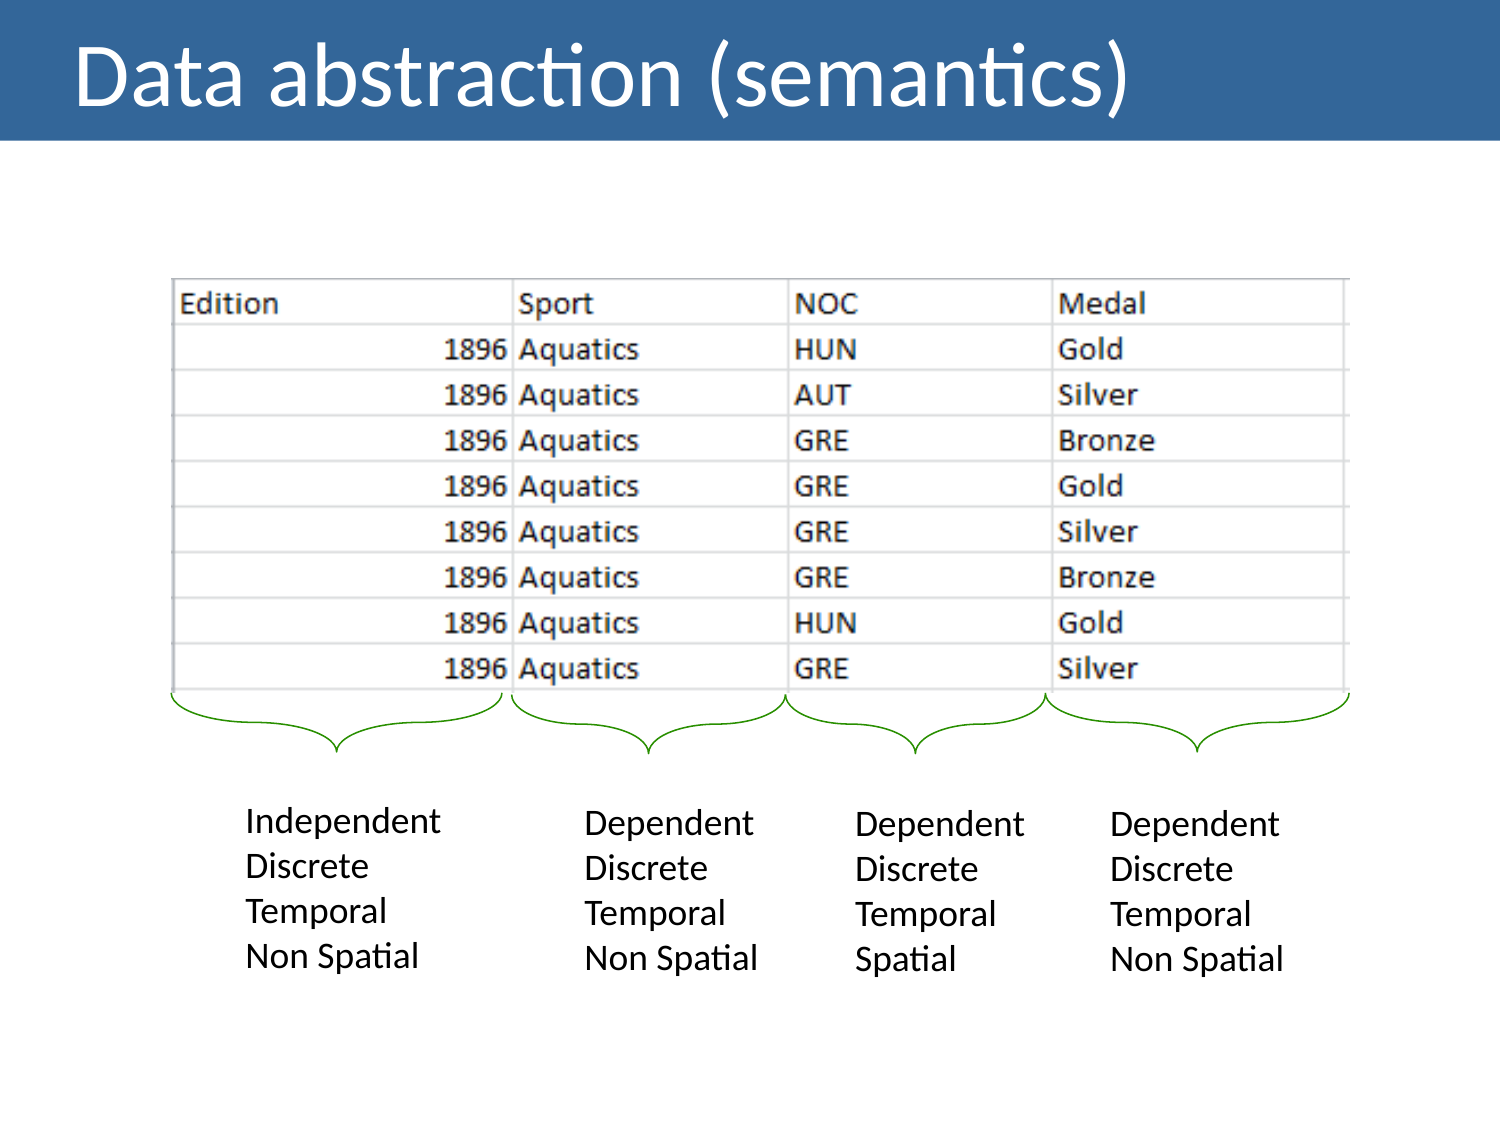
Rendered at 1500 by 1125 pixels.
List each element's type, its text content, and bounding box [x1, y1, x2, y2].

title Data abstraction (semantics) [0, 0, 1500, 141]
text_box Dependent Discrete Temporal Non Spatial [1095, 791, 1300, 987]
text_box [512, 701, 785, 755]
text_box [786, 701, 1045, 755]
text_box [173, 701, 500, 753]
text_box Dependent Discrete Temporal Spatial [840, 791, 1041, 987]
text_box Dependent Discrete Temporal Non Spatial [569, 790, 774, 986]
text_box [1047, 701, 1348, 753]
picture [170, 278, 1350, 693]
text_box Independent Discrete Temporal Non Spatial [230, 788, 457, 1028]
